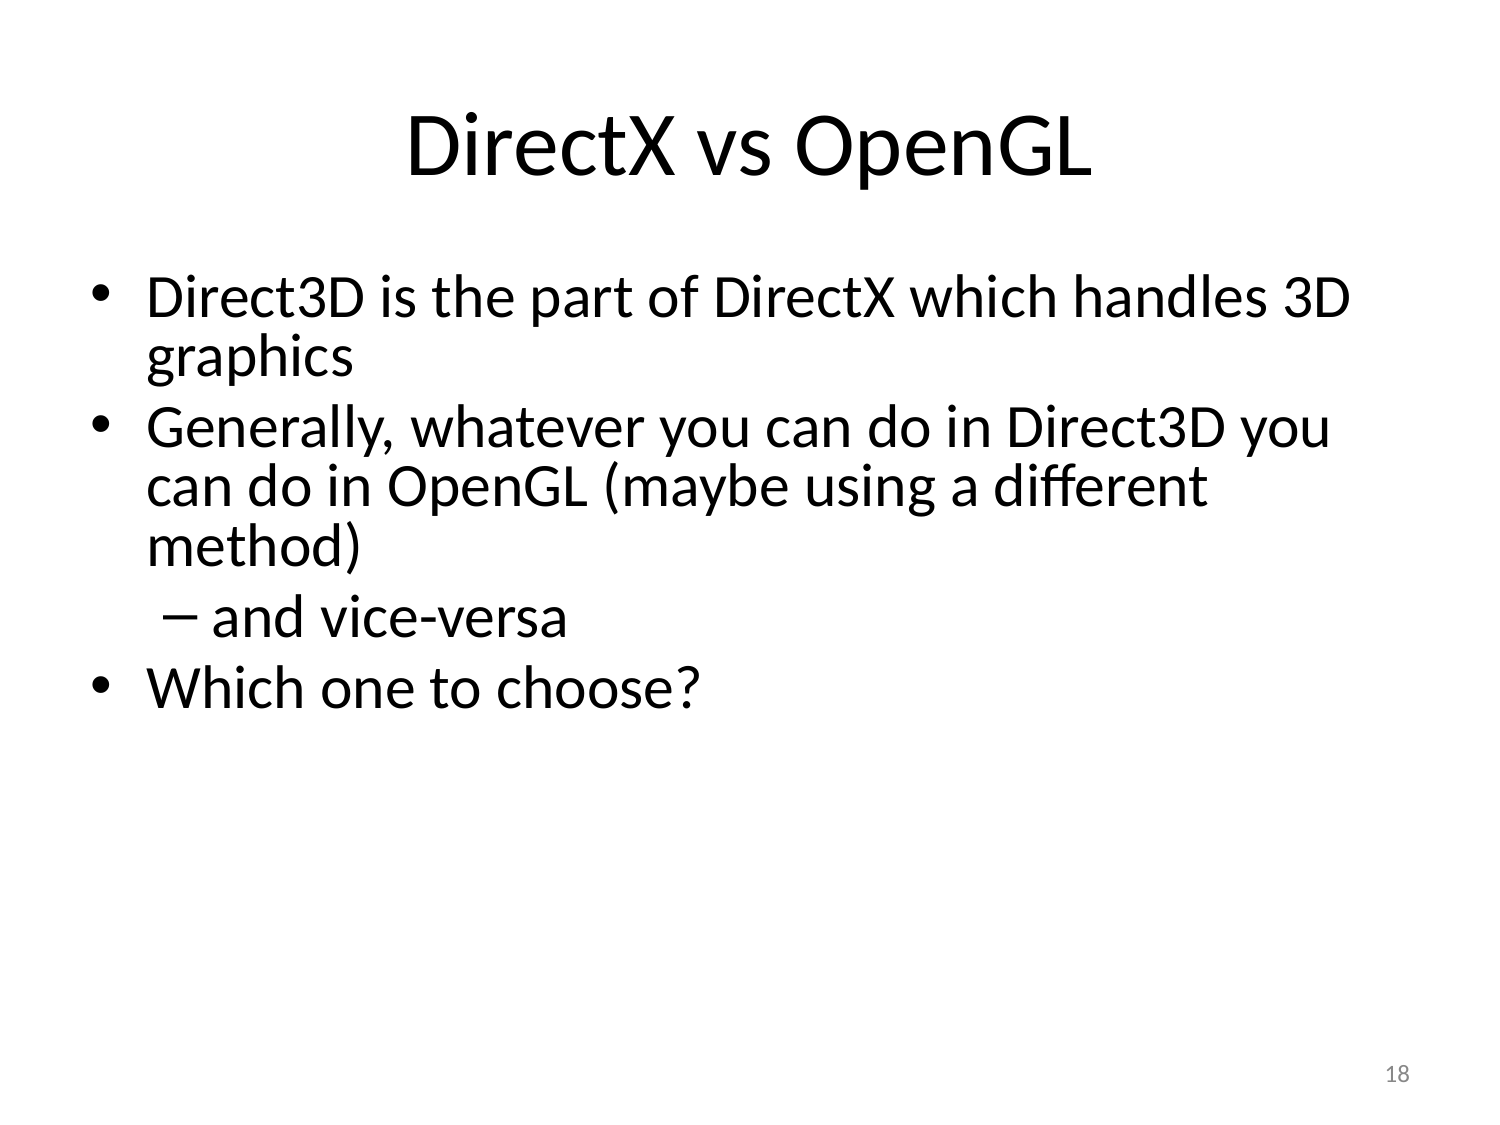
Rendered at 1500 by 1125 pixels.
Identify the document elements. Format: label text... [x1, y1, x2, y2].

slide_number 18 [1074, 1042, 1425, 1103]
list Direct3D is the part of DirectX which handles 3D graphics Generally, whatever you can do in Direct3D you can do in OpenGL (maybe using a different method) and vice-versa Which one to choose? [75, 262, 1425, 1125]
title DirectX vs OpenGL [75, 45, 1425, 233]
